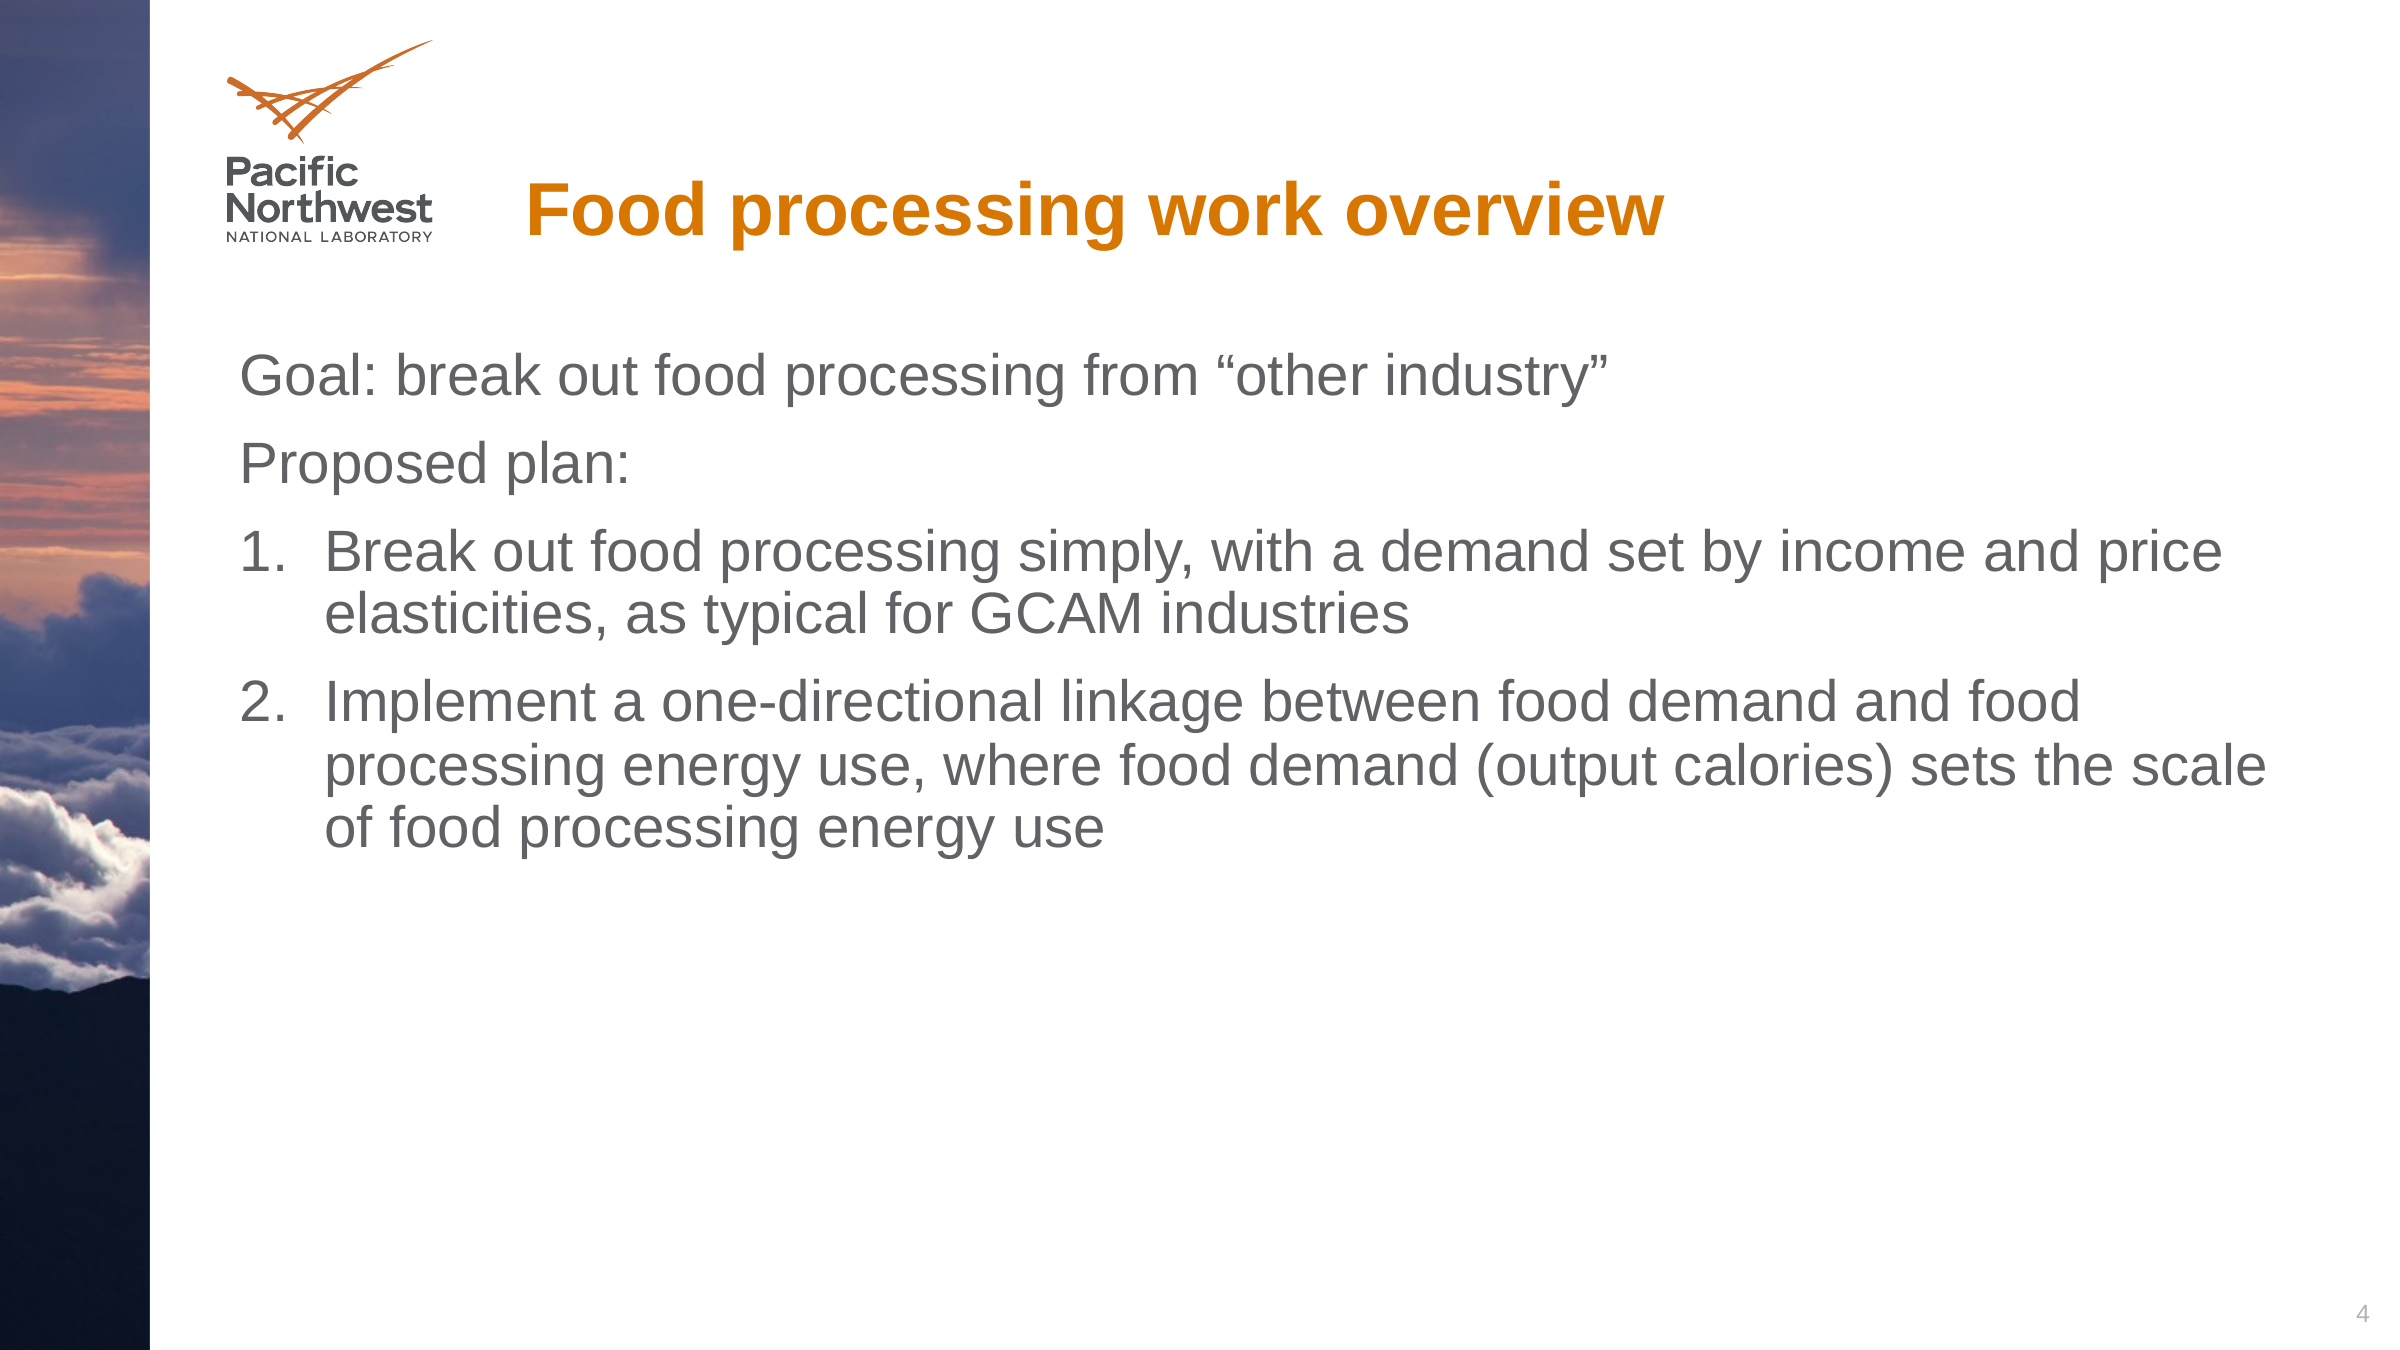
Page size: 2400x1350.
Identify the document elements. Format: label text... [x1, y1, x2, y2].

title Food processing work overview [525, 44, 2325, 260]
list Goal: break out food processing from “other industry” Proposed plan: Break out food processing simply, with a demand set by income and price elasticities, as typical for GCAM industries Implement a one-directional linkage between food demand and food processing energy use, where food demand (output calories) sets the scale of food processing energy use [225, 337, 2325, 1238]
picture [225, 38, 435, 244]
picture [0, 0, 149, 1350]
slide_number 4 [2295, 1275, 2370, 1350]
